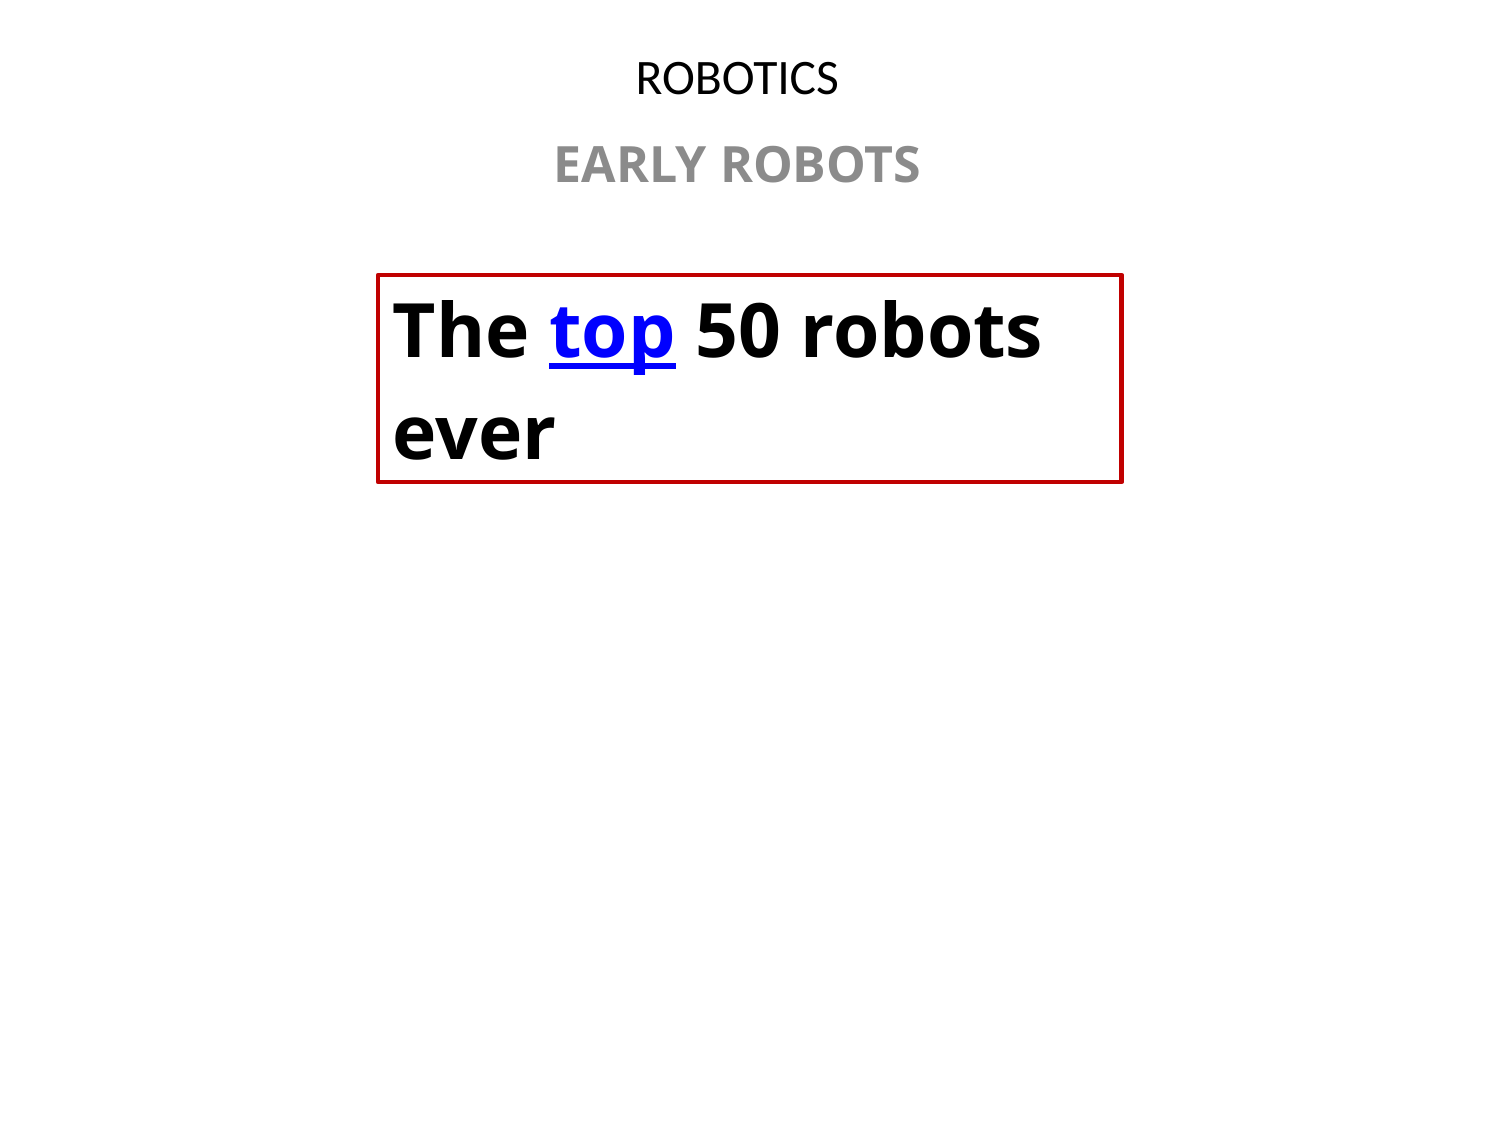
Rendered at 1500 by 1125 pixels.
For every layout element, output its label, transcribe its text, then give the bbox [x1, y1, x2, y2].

title ROBOTICS [99, 37, 1375, 113]
text_box The top 50 robots ever [378, 275, 1122, 482]
subtitle EARLY ROBOTS [212, 125, 1263, 200]
